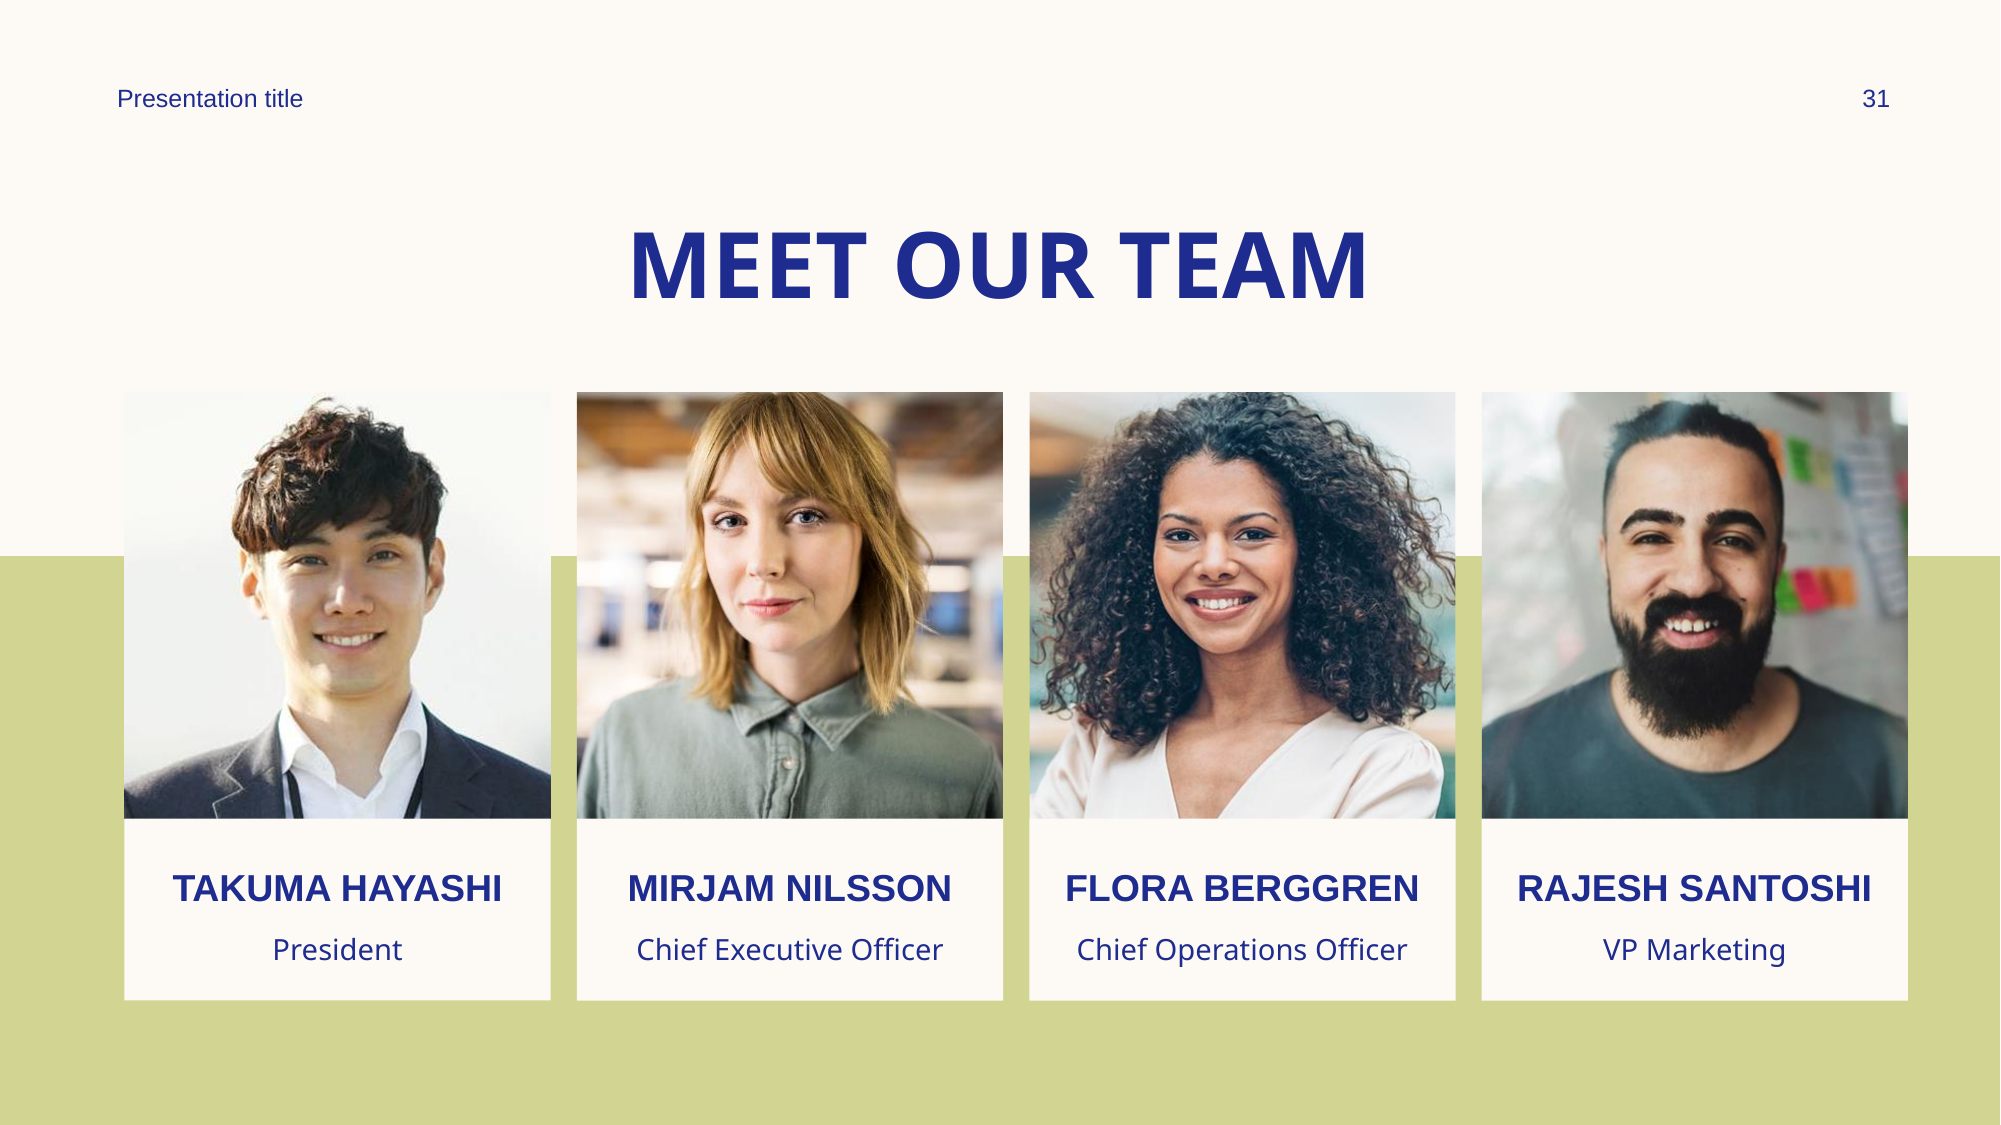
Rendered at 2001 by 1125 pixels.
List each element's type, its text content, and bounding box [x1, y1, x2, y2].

footer Presentation title [101, 75, 627, 120]
list FLORA BERGGREN​ [1029, 819, 1456, 1001]
slide_number 31 [1795, 75, 1958, 120]
picture [124, 392, 551, 819]
list MIRJAM NILSSON [576, 818, 1004, 1001]
picture [576, 392, 1003, 819]
list VP Marketing [1507, 918, 1883, 979]
list TAKUMA HAYASHI [124, 819, 551, 1001]
picture [1029, 392, 1456, 819]
list President [150, 918, 525, 979]
picture [1481, 392, 1908, 819]
title MEET OUR TEAM [124, 199, 1875, 326]
list RAJESH SANTOSHI​ [1481, 819, 1908, 1001]
list Chief Executive Officer [602, 918, 978, 979]
list Chief Operations Officer [1055, 918, 1430, 979]
